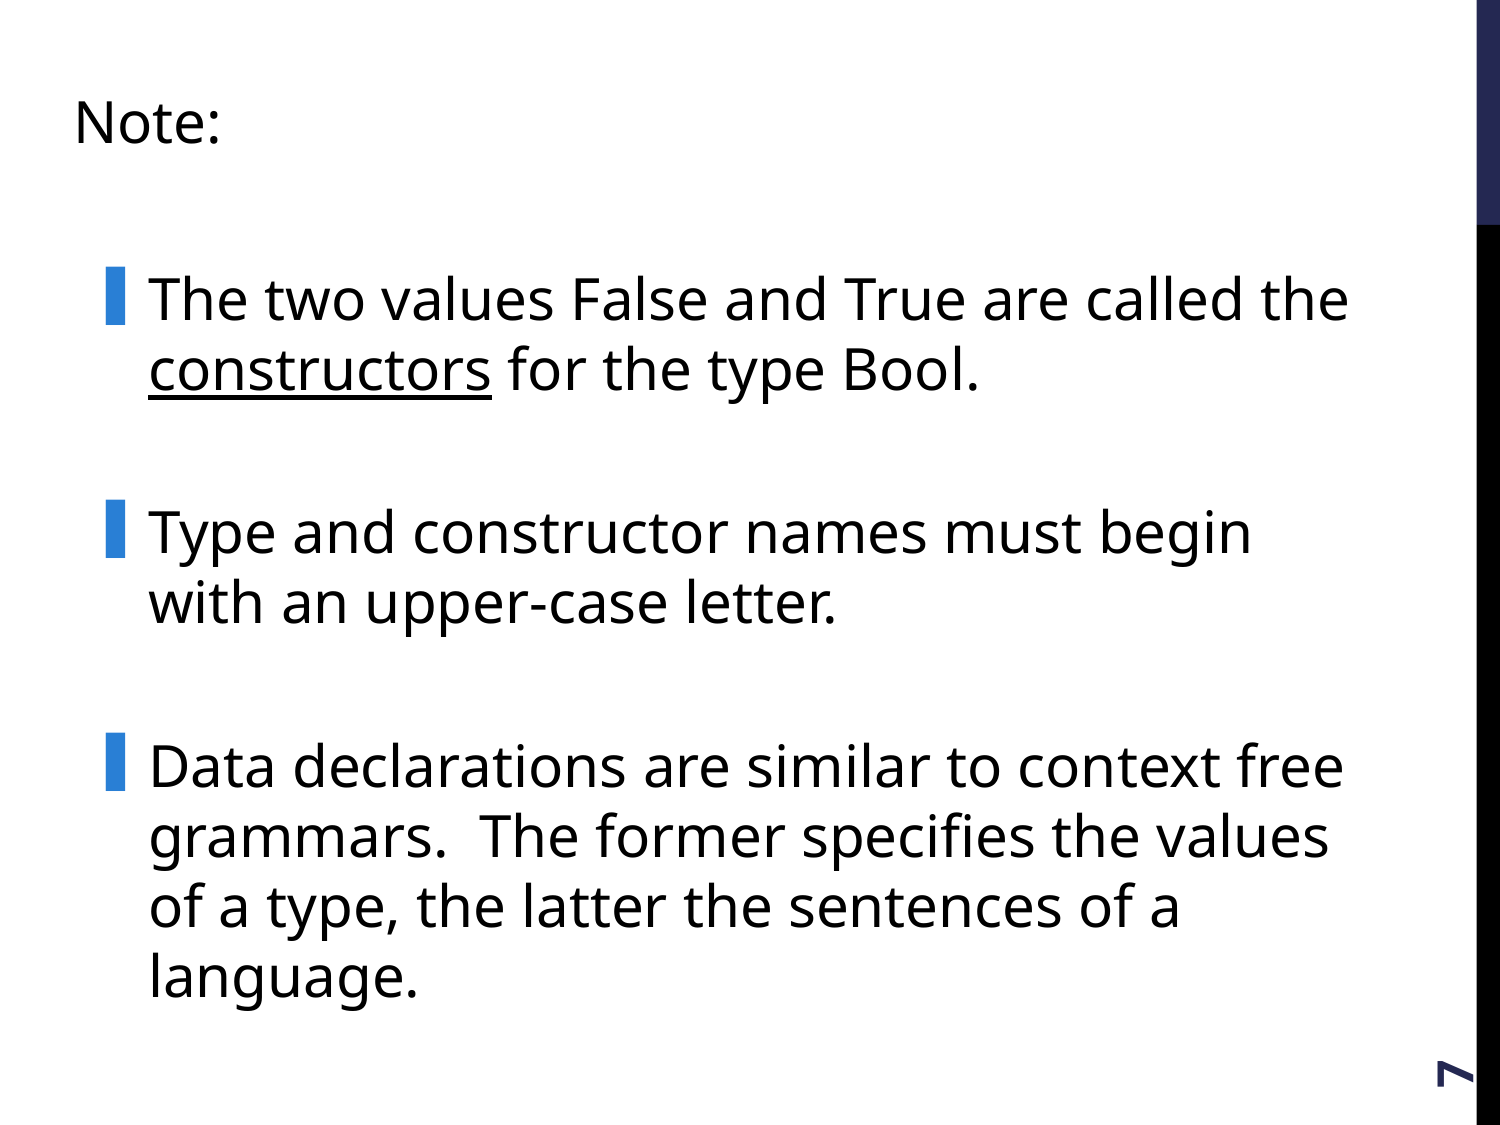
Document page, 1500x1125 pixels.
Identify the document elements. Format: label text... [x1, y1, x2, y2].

slide_number 6 [1427, 887, 1488, 1104]
text_box Note: [58, 77, 238, 163]
text_box The two values False and True are called the constructors for the type Bool. Type and constructor names must begin with an upper-case letter. Data declarations are similar to context free grammars. The former specifies the values of a type, the latter the sentences of a language. [77, 254, 1399, 974]
